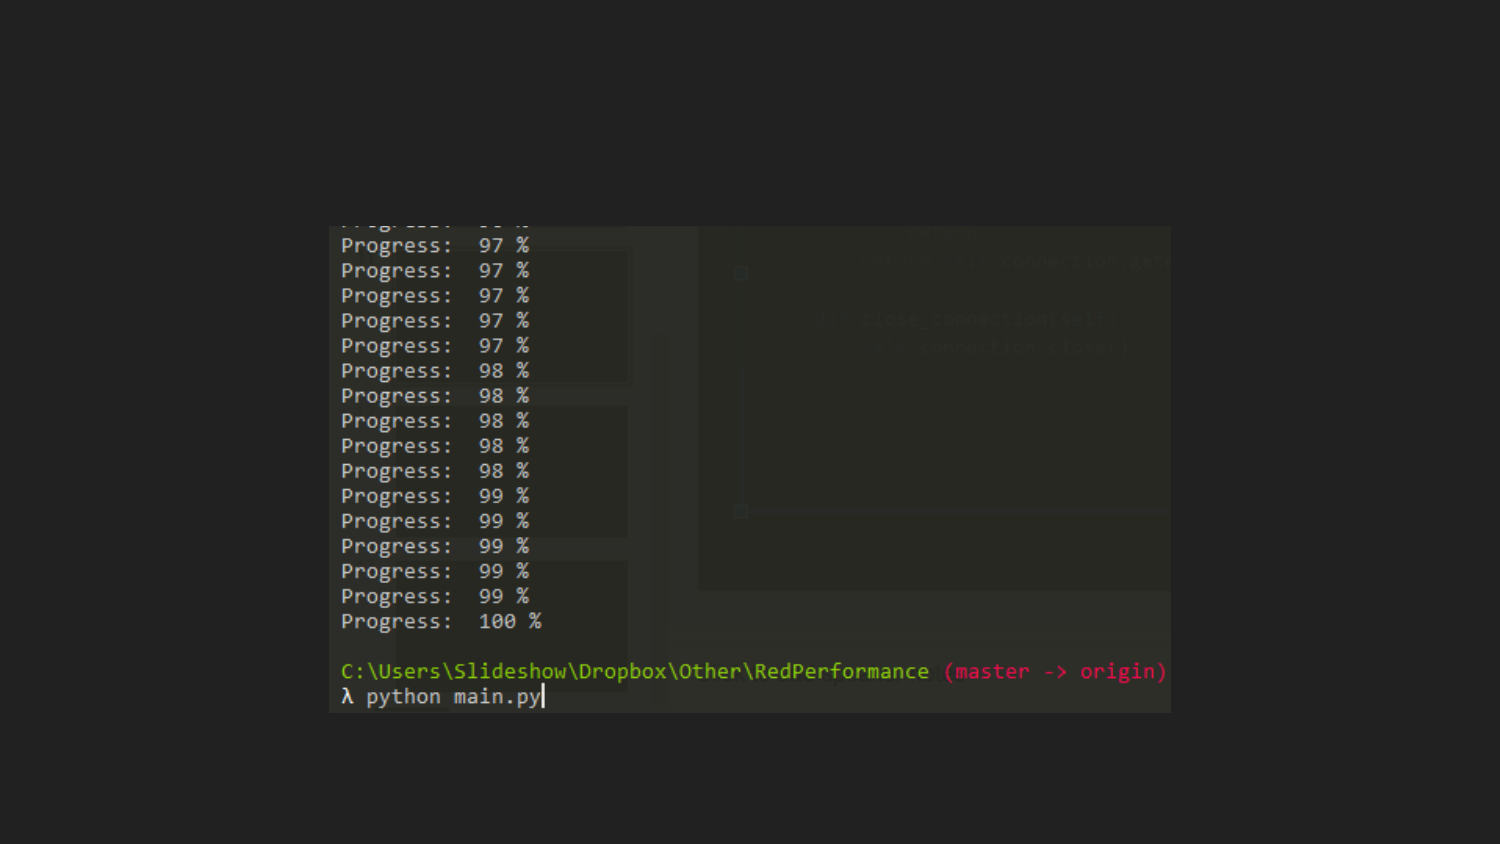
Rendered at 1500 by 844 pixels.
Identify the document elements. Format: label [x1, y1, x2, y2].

picture [329, 226, 1171, 713]
